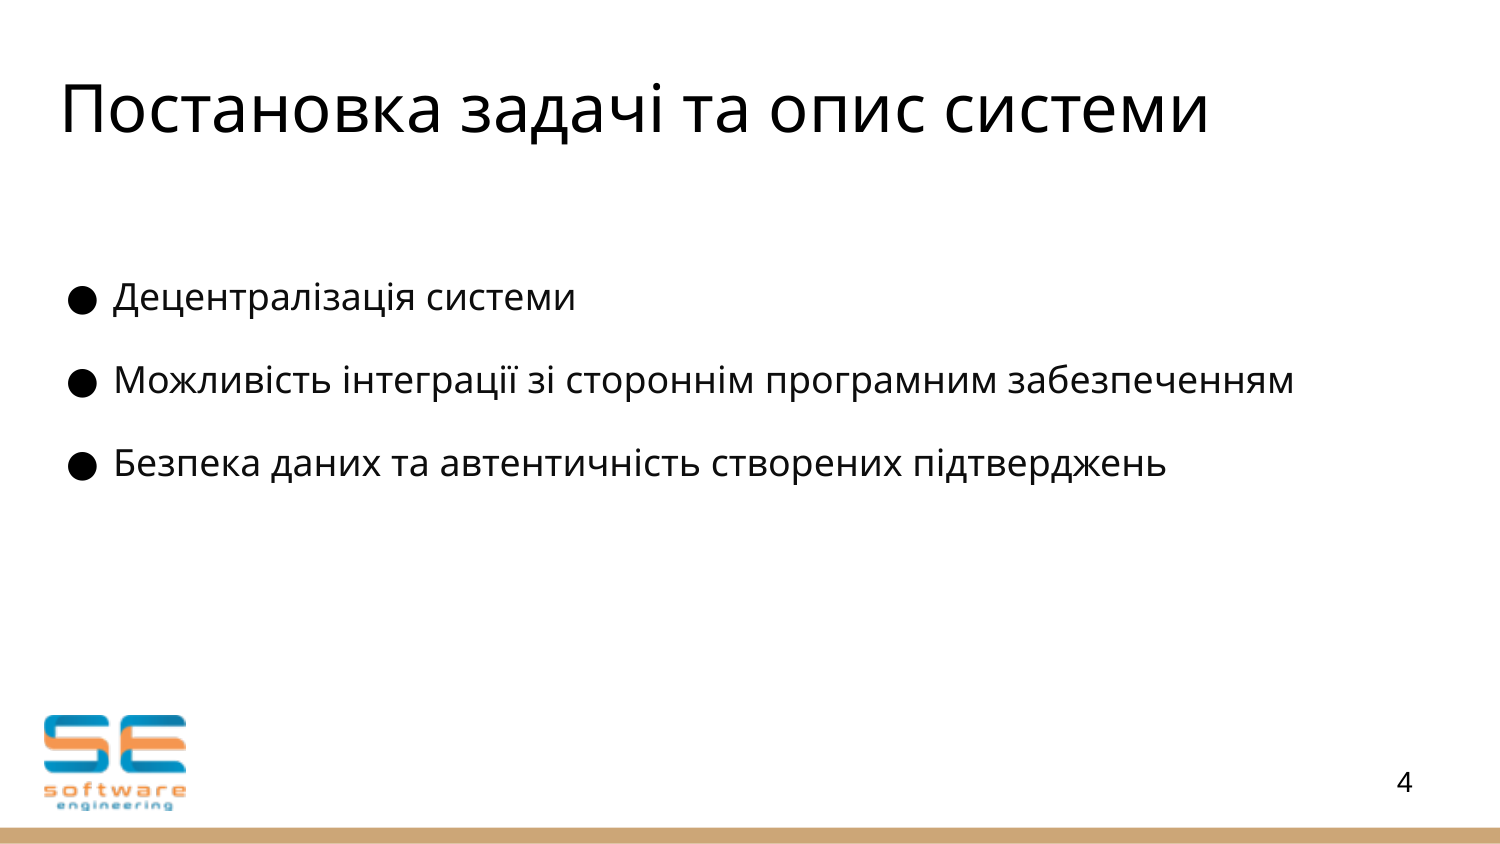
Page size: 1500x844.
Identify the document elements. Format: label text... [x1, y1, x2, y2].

text_box 4 [1382, 755, 1500, 806]
picture [43, 714, 186, 811]
list Децентралізація системи Можливість інтеграції зі стороннім програмним забезпеченням Безпека даних та автентичність створених підтверджень [51, 251, 1449, 562]
title Постановка задачі та опис системи [44, 24, 1442, 161]
